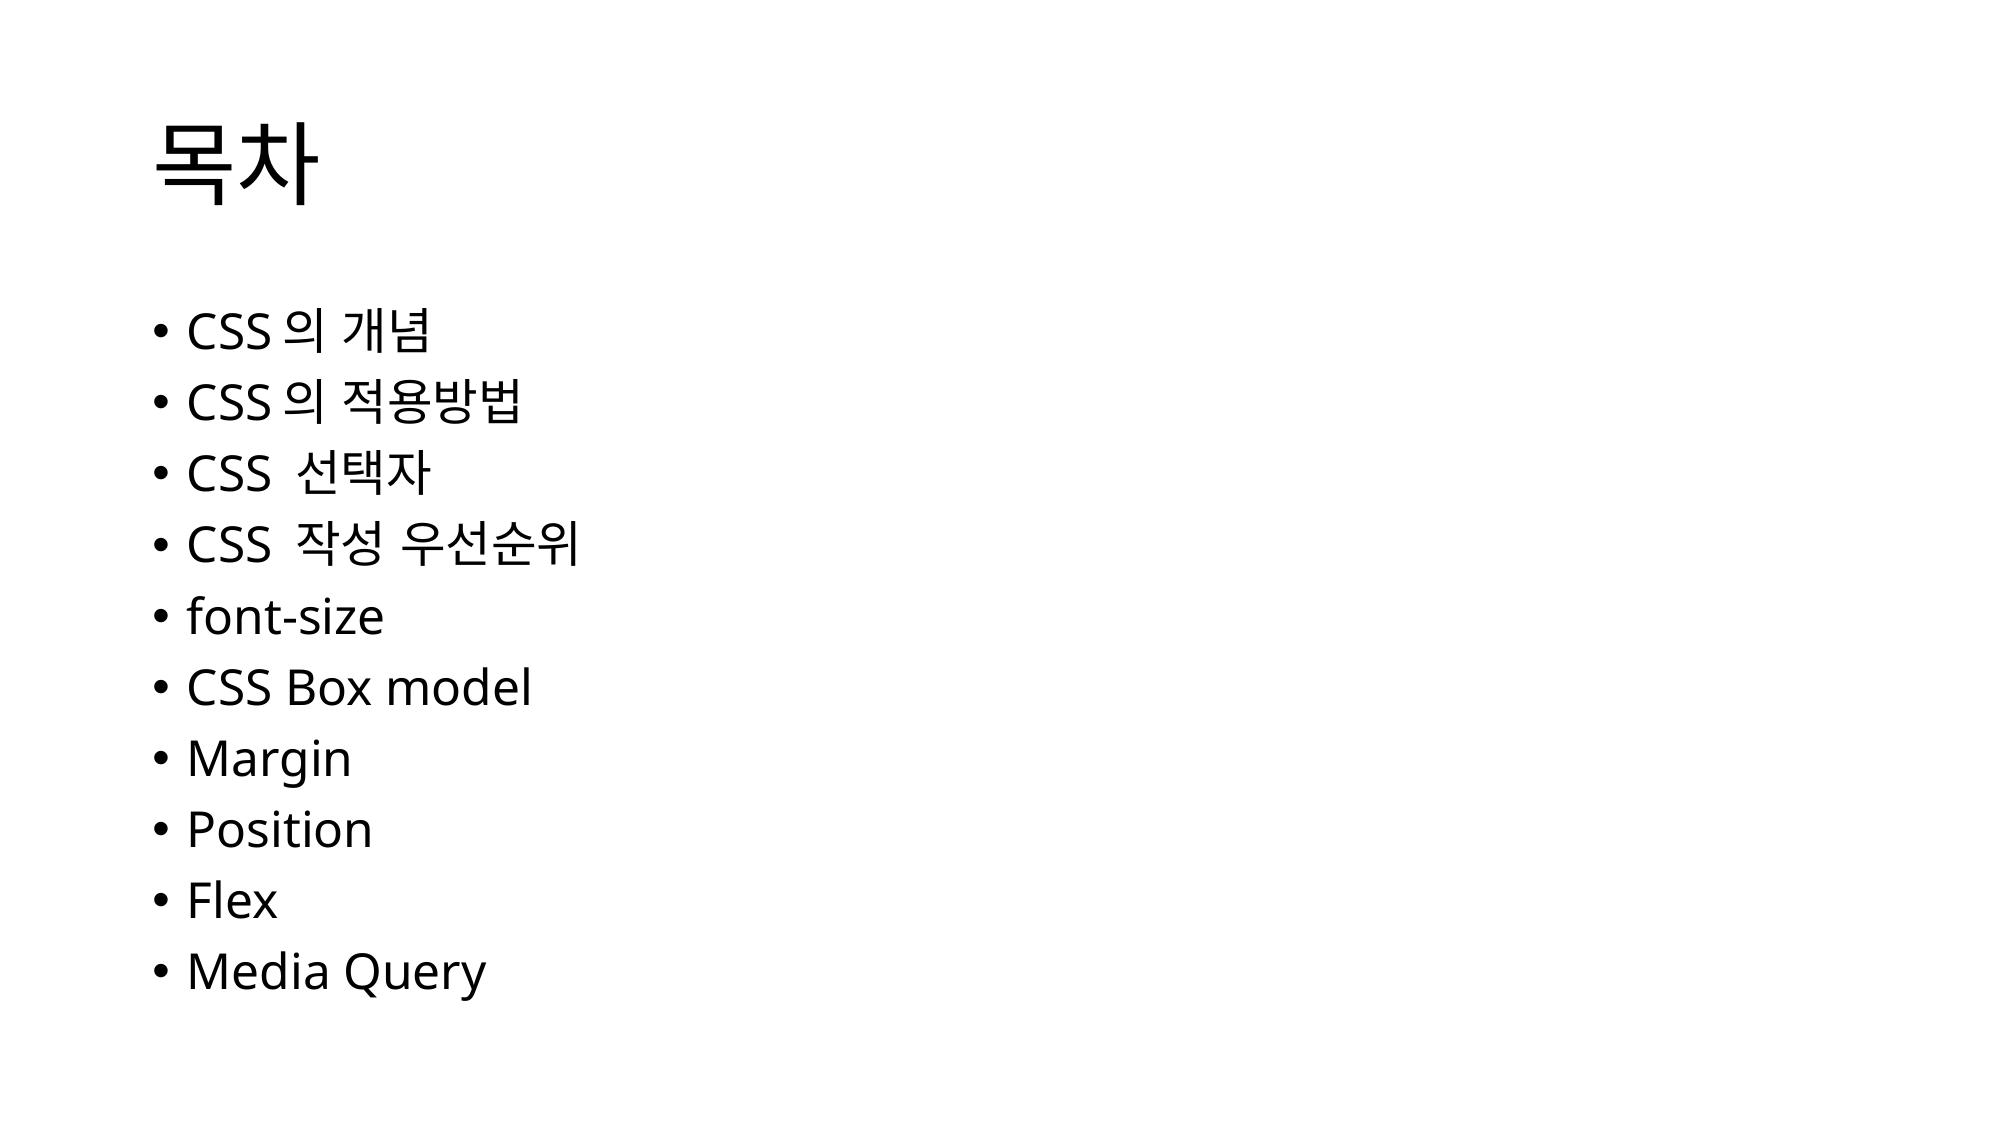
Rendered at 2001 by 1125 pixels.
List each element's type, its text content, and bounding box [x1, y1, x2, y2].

title 목차 [137, 59, 1863, 278]
list CSS의 개념 CSS의 적용방법 CSS 선택자 CSS 작성 우선순위 font-size CSS Box model Margin Position Flex Media Query [137, 299, 1863, 1014]
